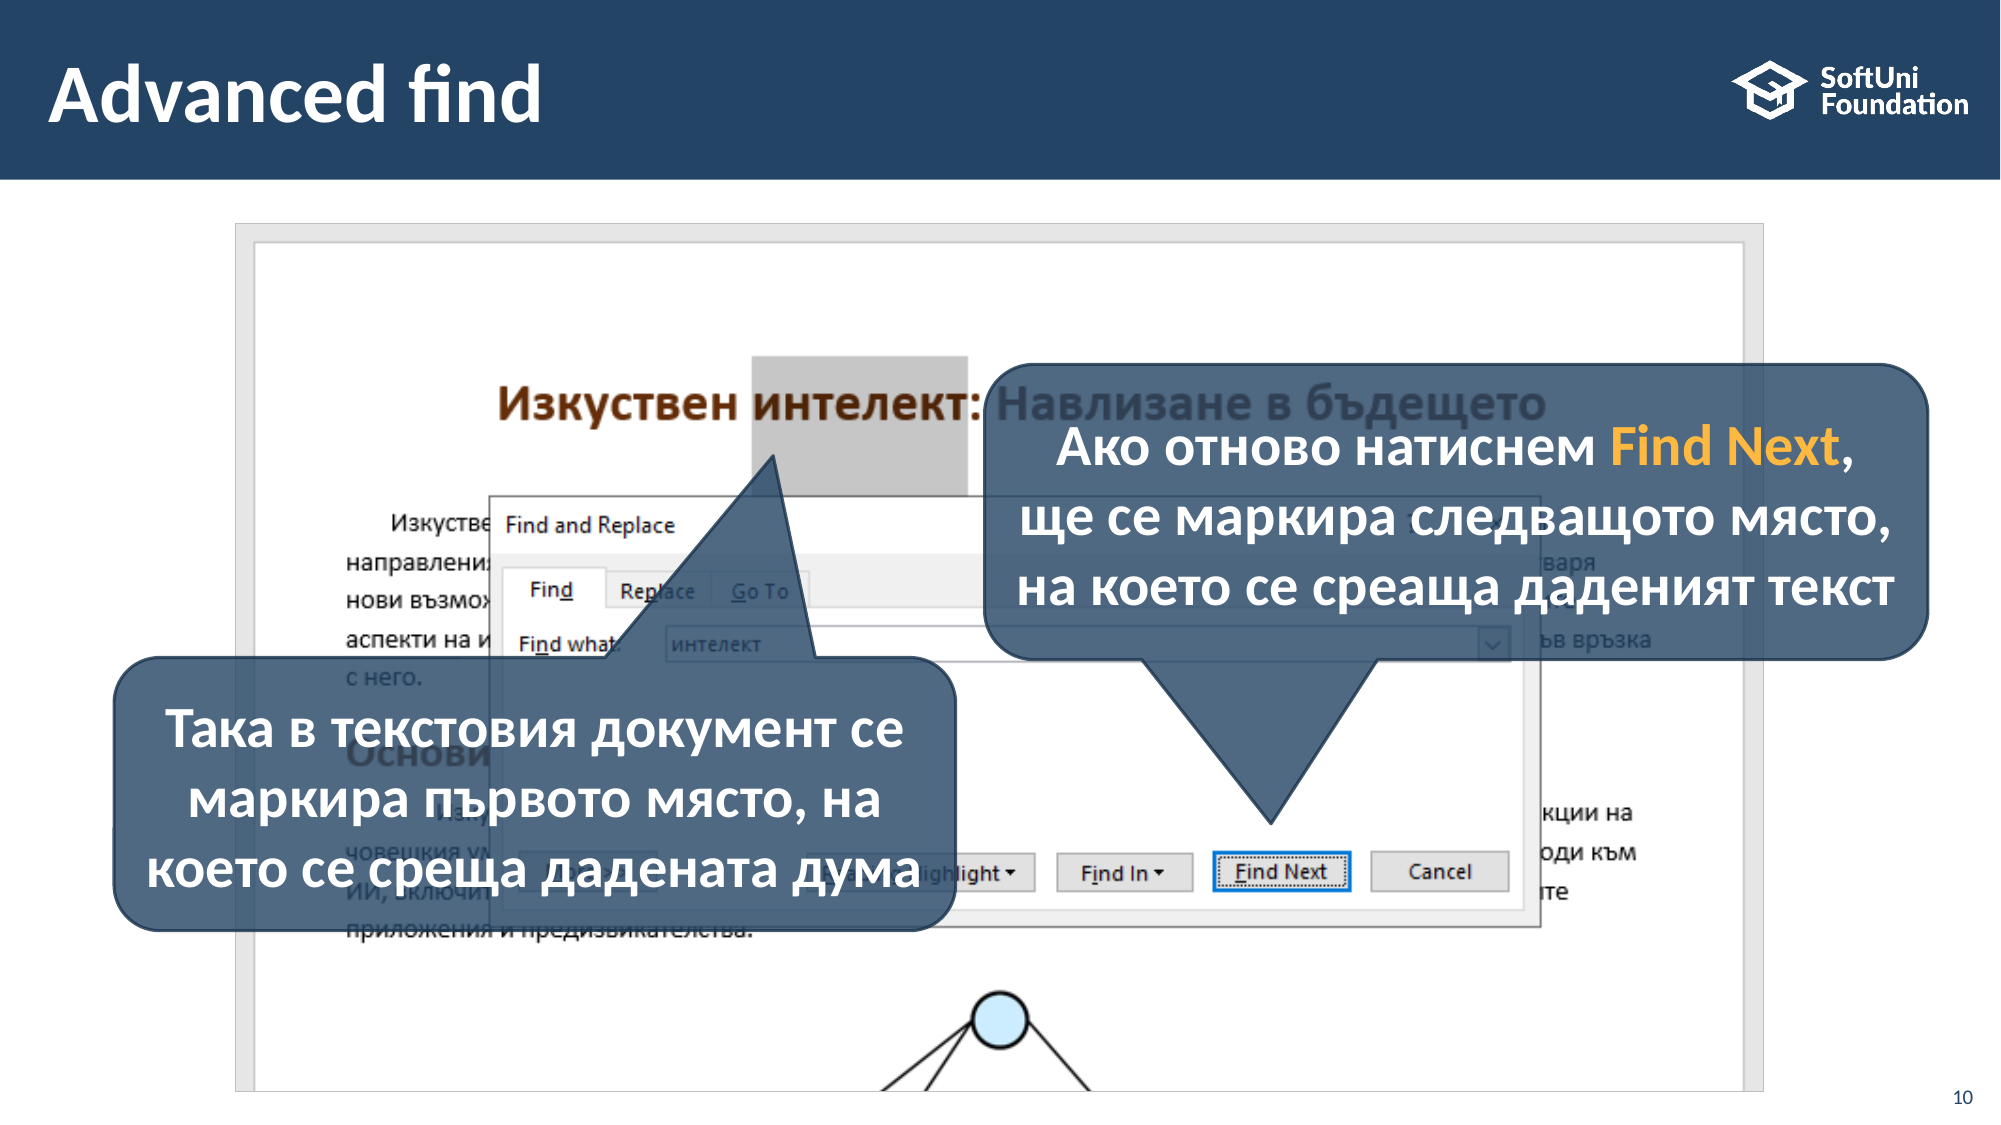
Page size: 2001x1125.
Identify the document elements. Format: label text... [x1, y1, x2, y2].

text_box Така в текстовия документ се маркира първото място, на което се среща дадената дума [111, 655, 230, 933]
picture [235, 223, 1765, 1092]
title Advanced find [31, 16, 1716, 162]
text_box Ако отново натиснем Find Next, ще се маркира следващото място, на което се среаща даденият текст [1767, 362, 1931, 662]
slide_number 10 [1927, 1067, 1989, 1117]
picture [1731, 60, 1968, 120]
